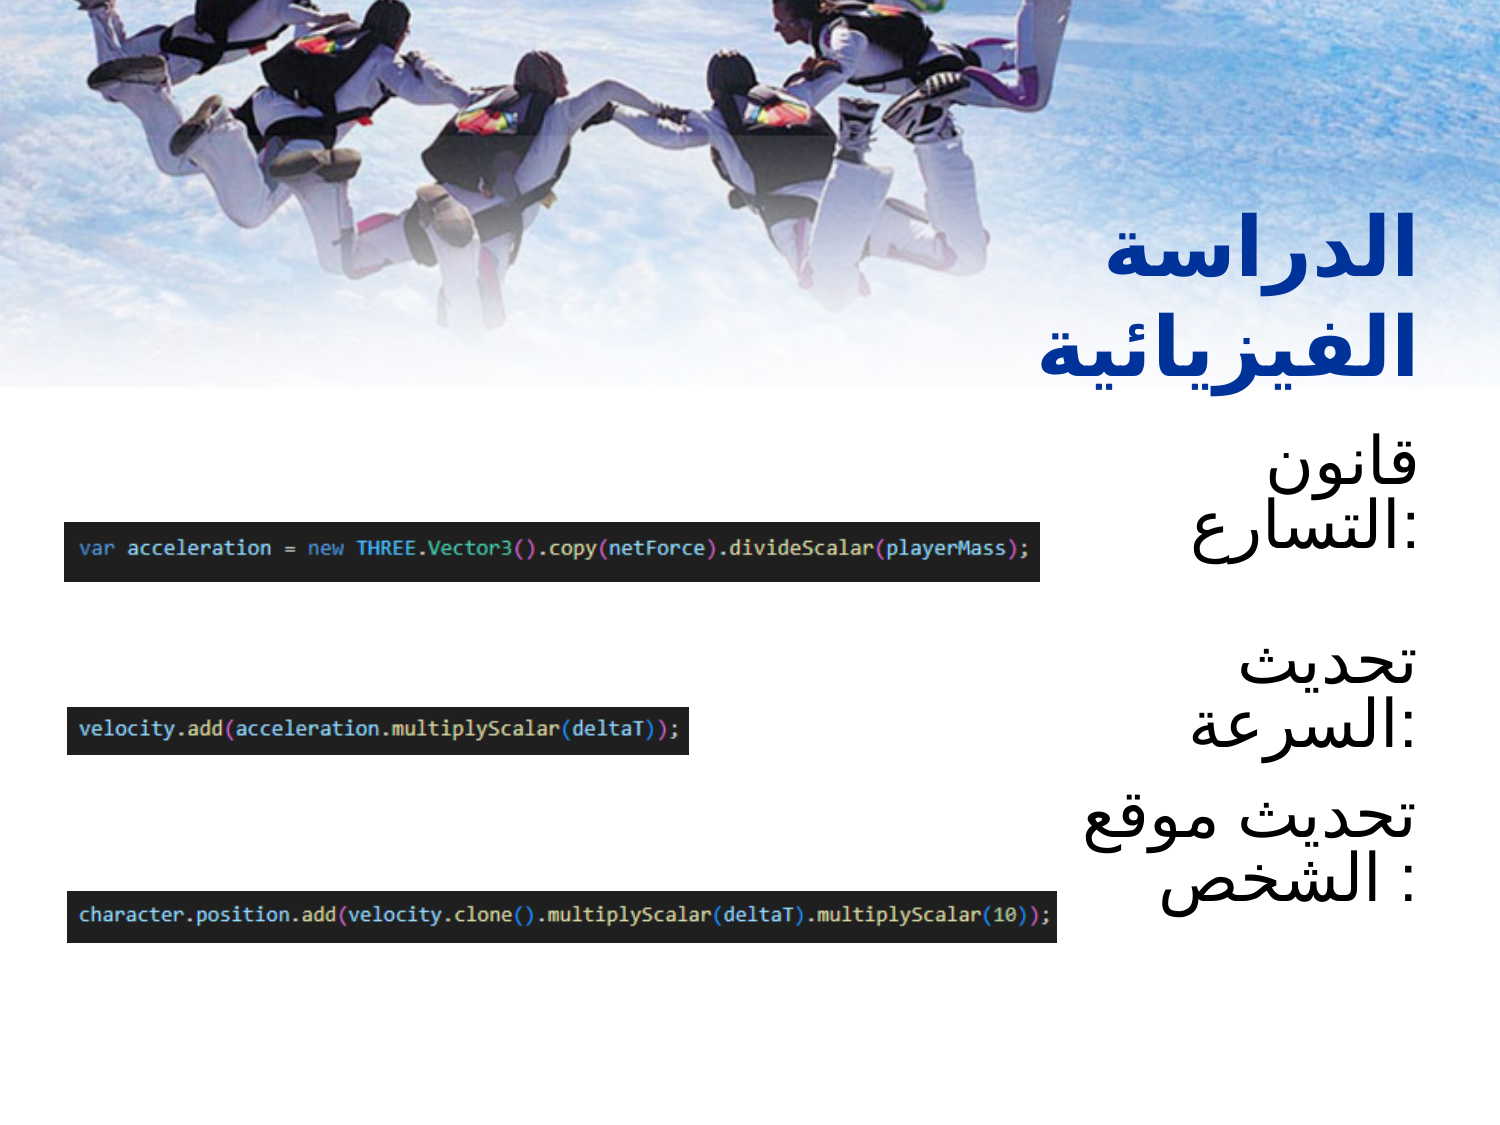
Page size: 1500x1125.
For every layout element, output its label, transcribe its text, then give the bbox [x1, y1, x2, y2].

title الدراسة الفيزيائية [903, 239, 1436, 347]
text_box تحديث السرعة: [1037, 625, 1433, 706]
text_box تحديث موقع الشخص : [903, 778, 1433, 859]
list قانون التسارع: [1039, 425, 1436, 506]
picture [0, 0, 1500, 1125]
